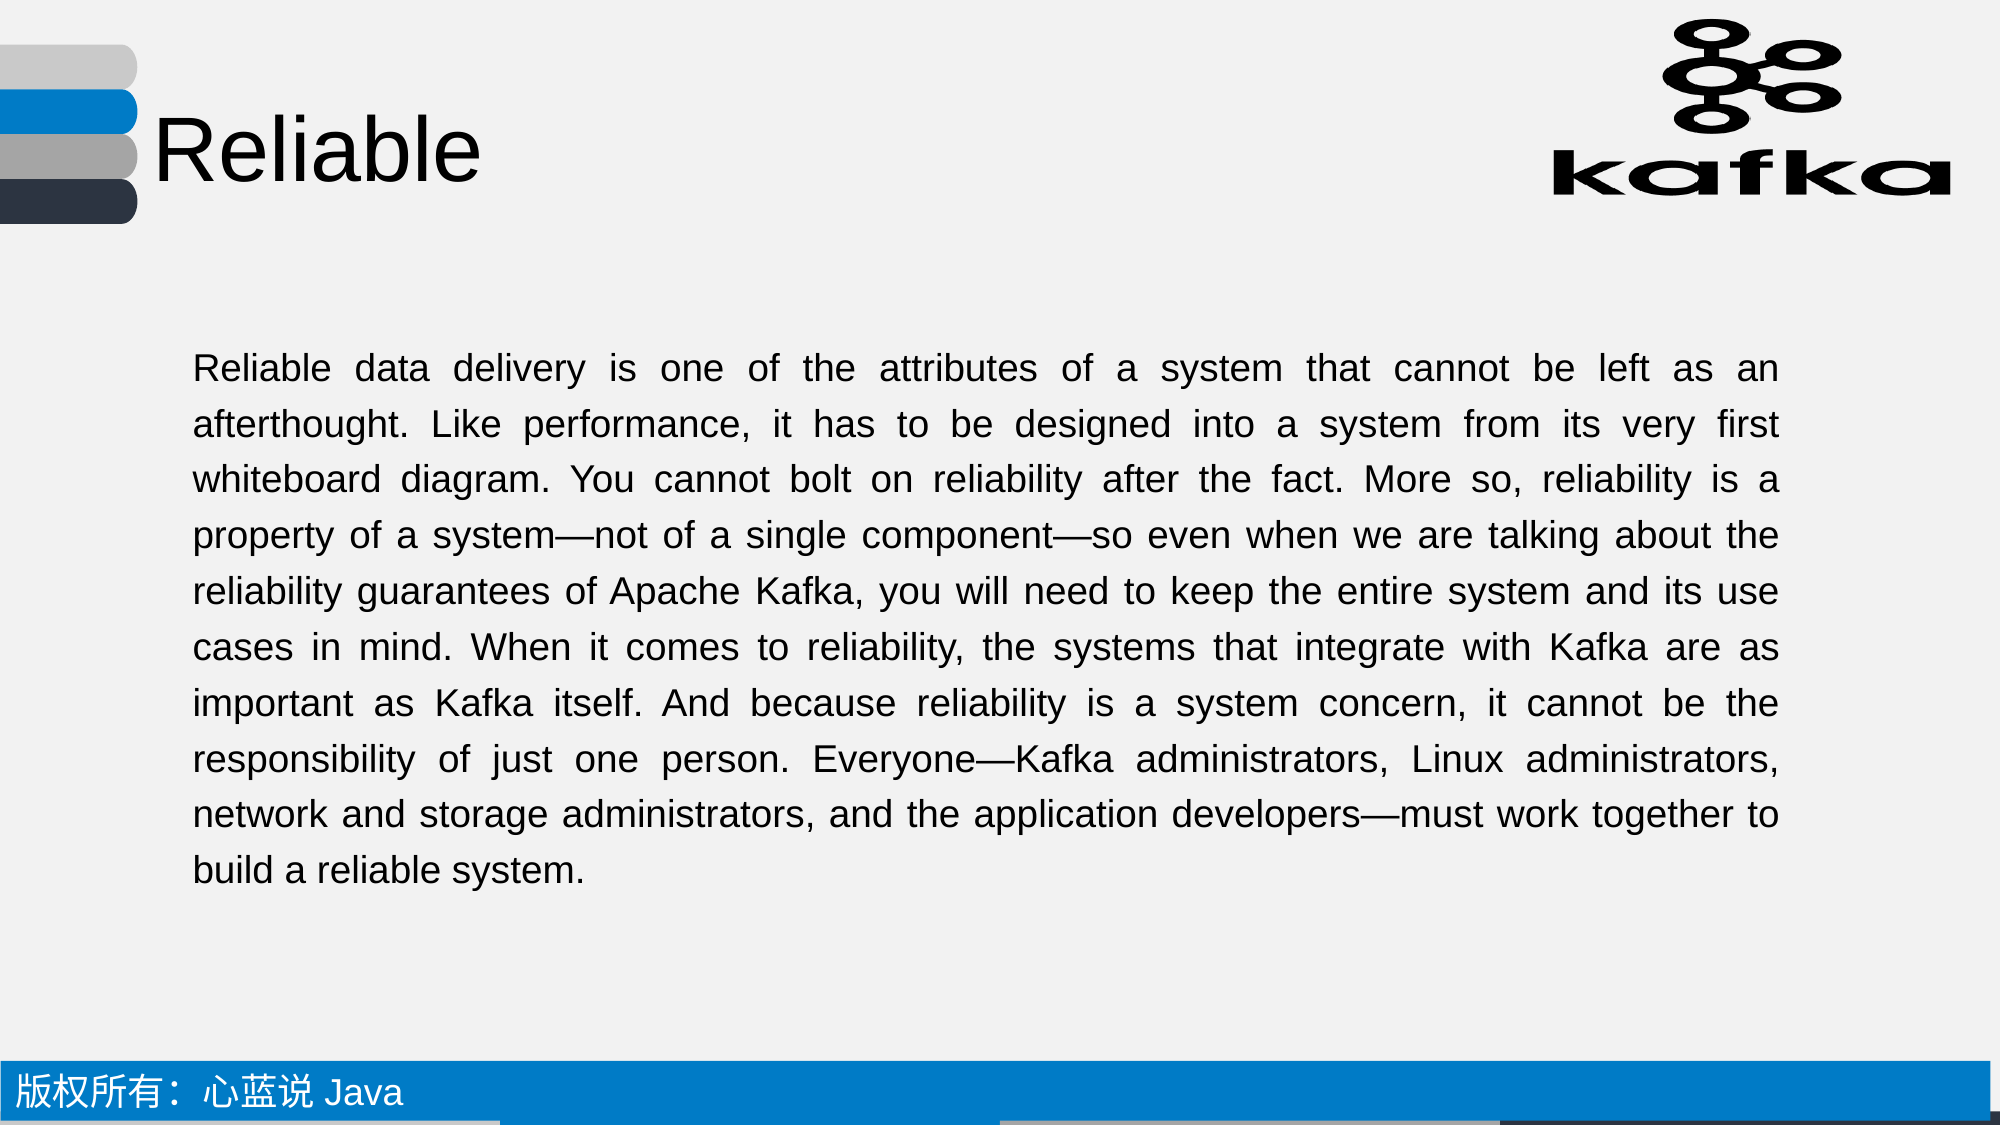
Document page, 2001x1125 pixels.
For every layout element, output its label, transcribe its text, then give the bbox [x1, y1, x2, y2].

picture [1505, 0, 1997, 214]
text_box 版权所有：心蓝说Java [0, 1060, 1991, 1121]
title Reliable [137, 24, 1863, 242]
list Reliable data delivery is one of the attributes of a system that cannot be left as an afterthought. Like performance, it has to be designed into a system from its very first whiteboard diagram. You cannot bolt on reliability after the fact. More so, reliability is a property of a system—not of a single component—so even when we are talking about the reliability guarantees of Apache Kafka, you will need to keep the entire system and its use cases in mind. When it comes to reliability, the systems that integrate with Kafka are as important as Kafka itself. And because reliability is a system concern, it cannot be the responsibility of just one person. Everyone—Kafka administrators, Linux administrators, network and storage administrators, and the application developers—must work together to build a reliable system. [177, 325, 1797, 902]
